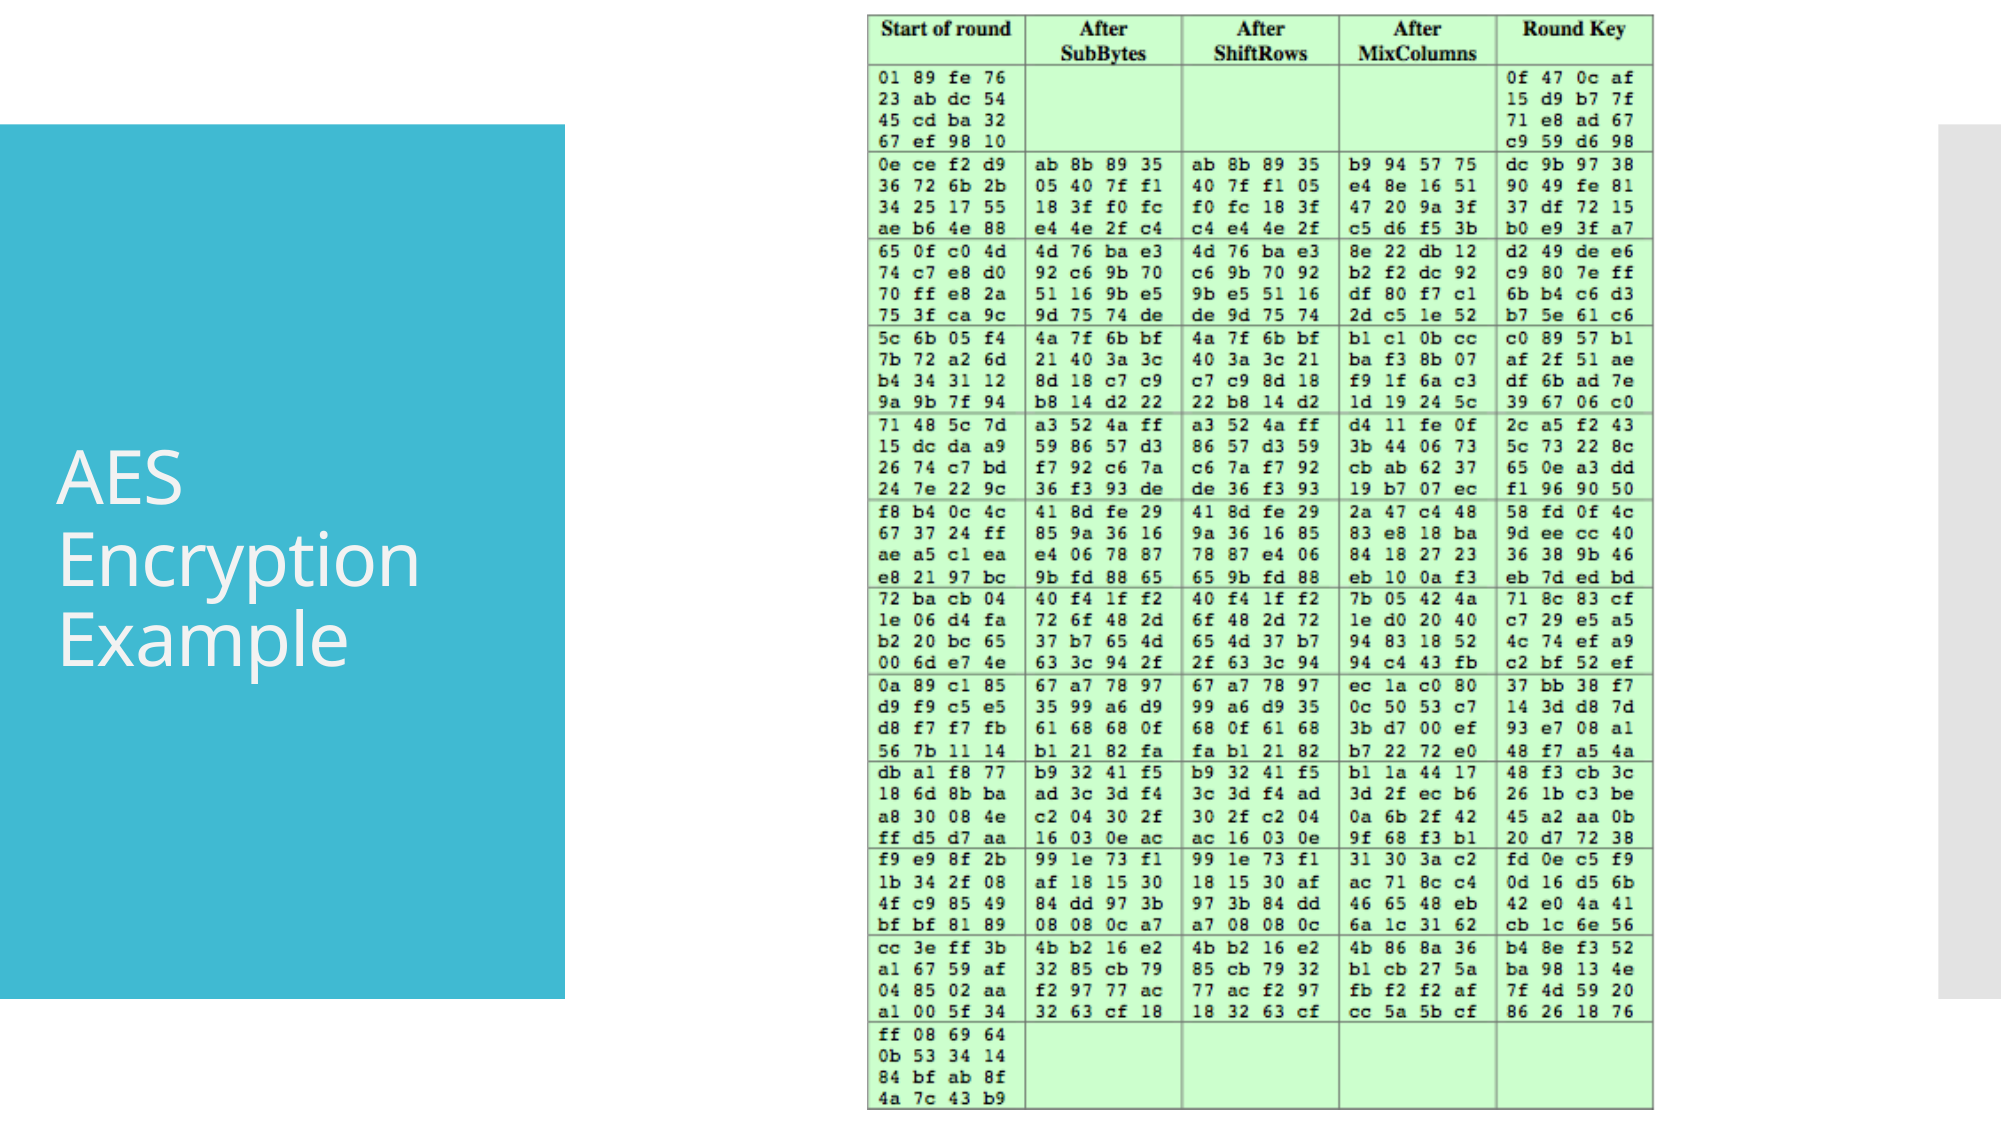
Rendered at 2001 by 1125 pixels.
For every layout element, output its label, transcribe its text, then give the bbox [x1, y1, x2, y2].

picture [867, 13, 1657, 1111]
title AES Encryption Example [41, 184, 525, 940]
